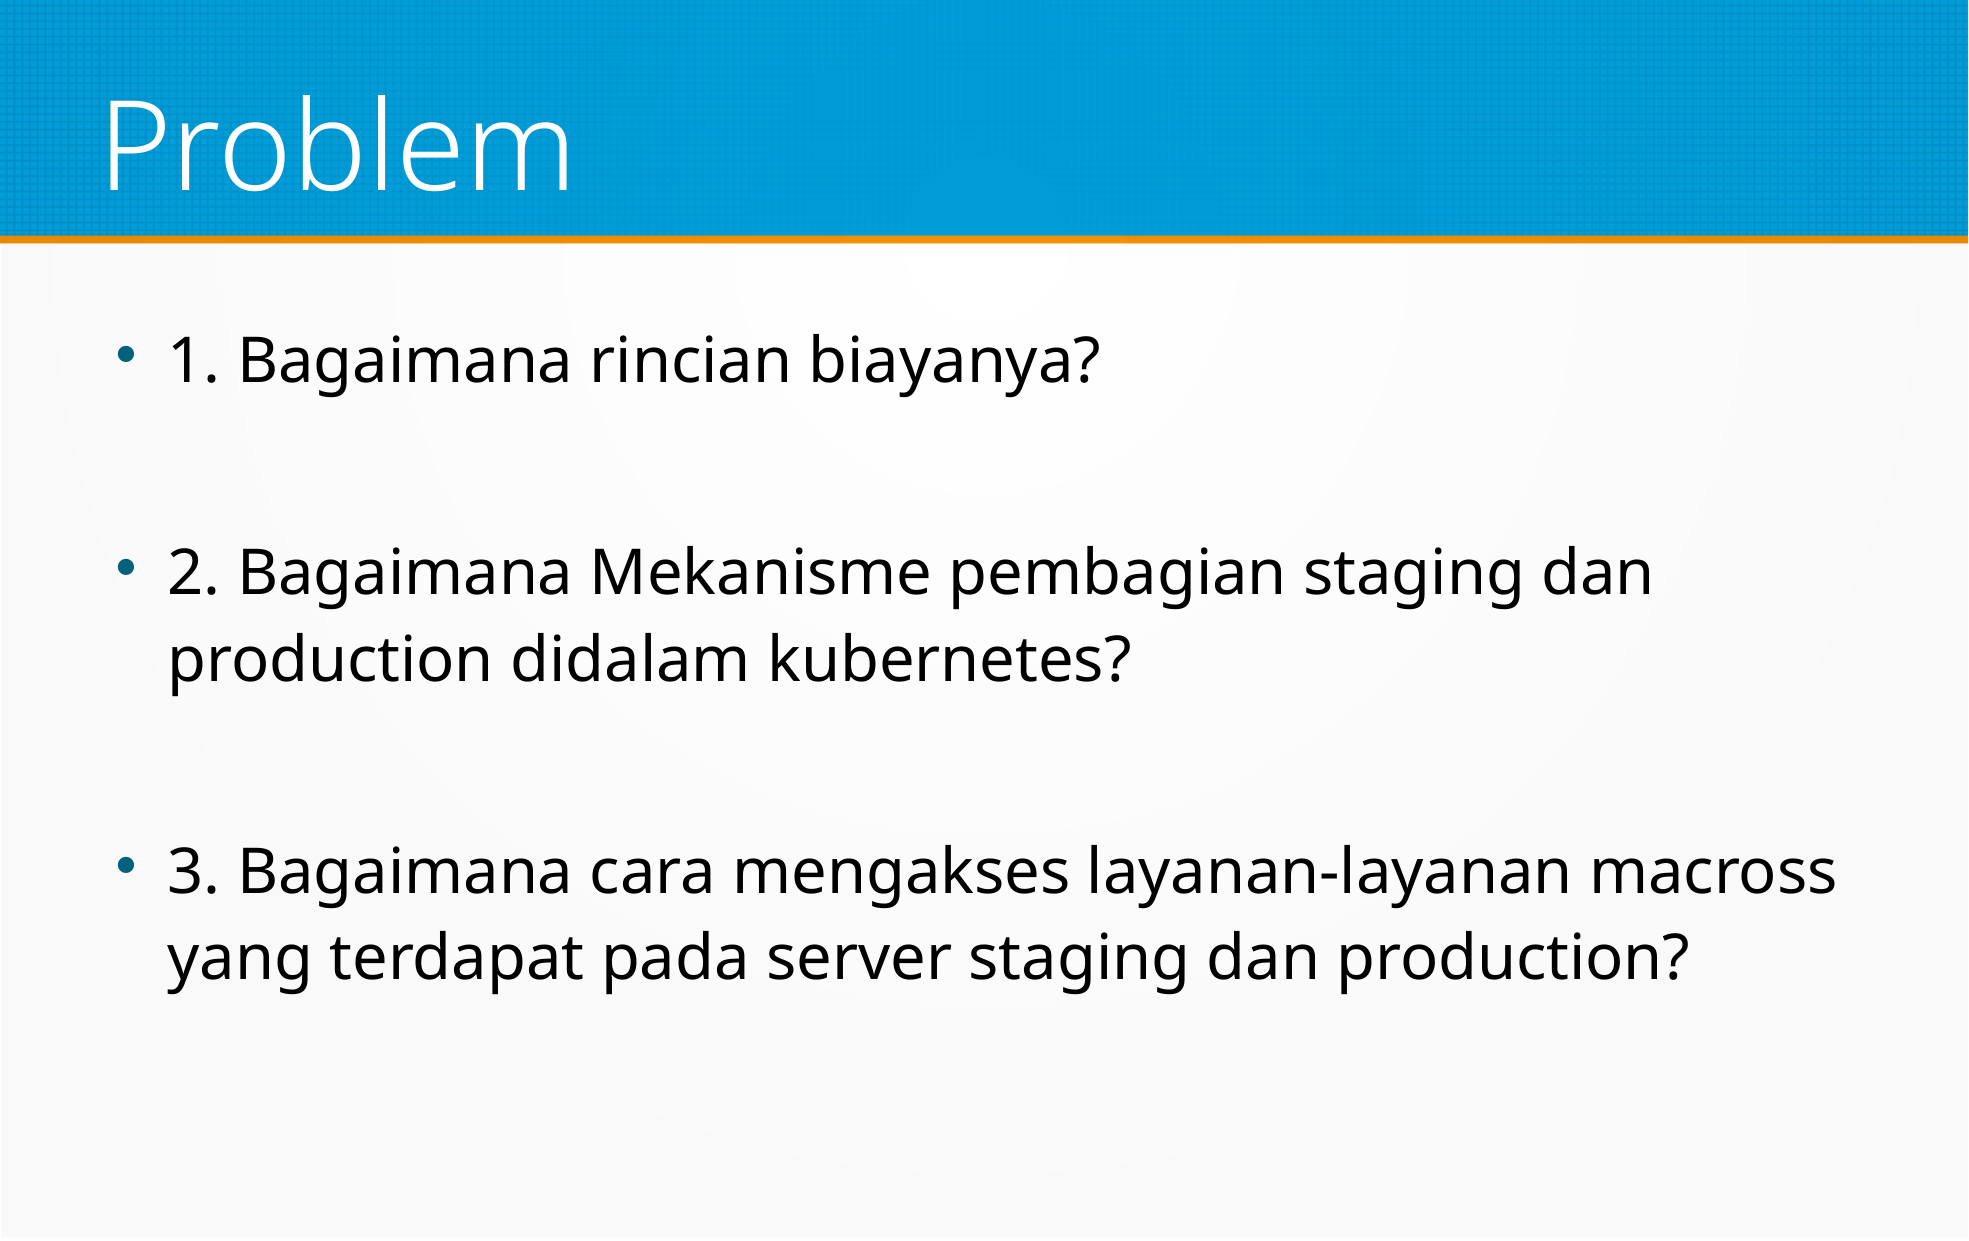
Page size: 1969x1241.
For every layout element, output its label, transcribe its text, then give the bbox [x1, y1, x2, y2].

picture [0, 236, 1969, 1241]
text_box 1. Bagaimana rincian biayanya? 2. Bagaimana Mekanisme pembagian staging dan production didalam kubernetes? 3. Bagaimana cara mengakses layanan-layanan macross yang terdapat pada server staging dan production? [98, 315, 1860, 1080]
text_box Problem [98, 19, 1870, 227]
